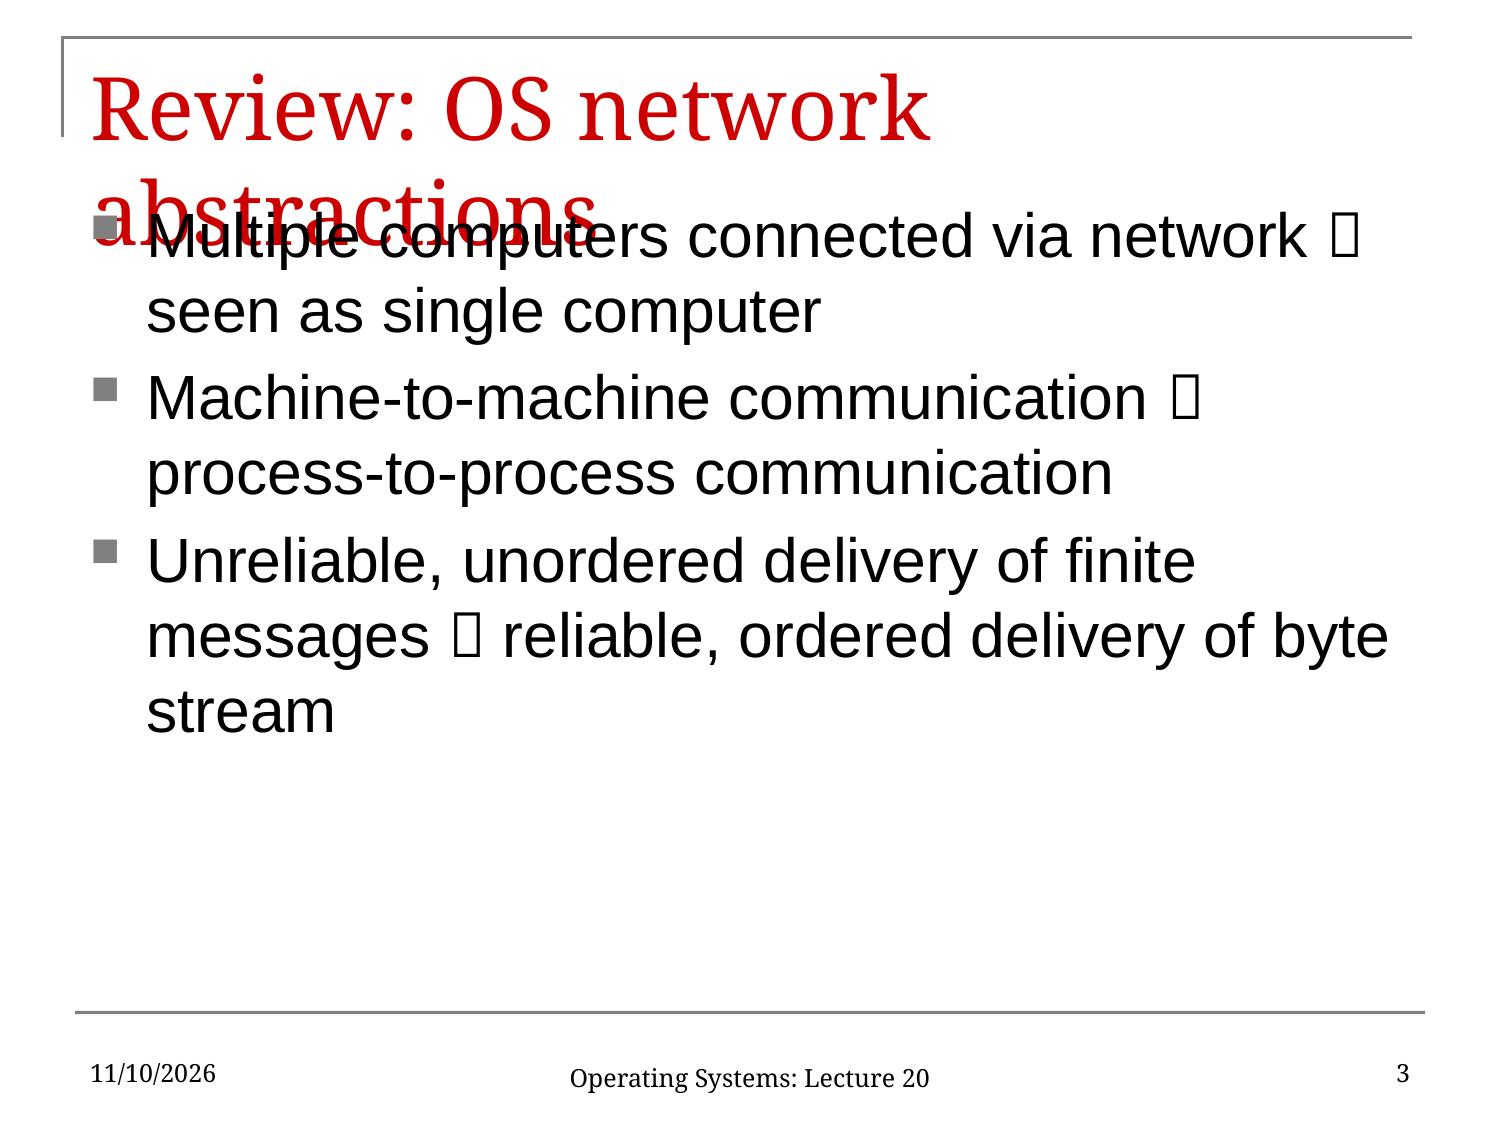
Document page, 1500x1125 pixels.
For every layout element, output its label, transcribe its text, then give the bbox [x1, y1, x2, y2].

slide_number 3 [1074, 1023, 1426, 1100]
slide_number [74, 1023, 426, 1100]
footer Operating Systems: Lecture 20 [512, 1024, 988, 1101]
list Multiple computers connected via network  seen as single computer Machine-to-machine communication  process-to-process communication Unreliable, unordered delivery of finite messages  reliable, ordered delivery of byte stream [75, 187, 1425, 1006]
title Review: OS network abstractions [75, 45, 1425, 163]
